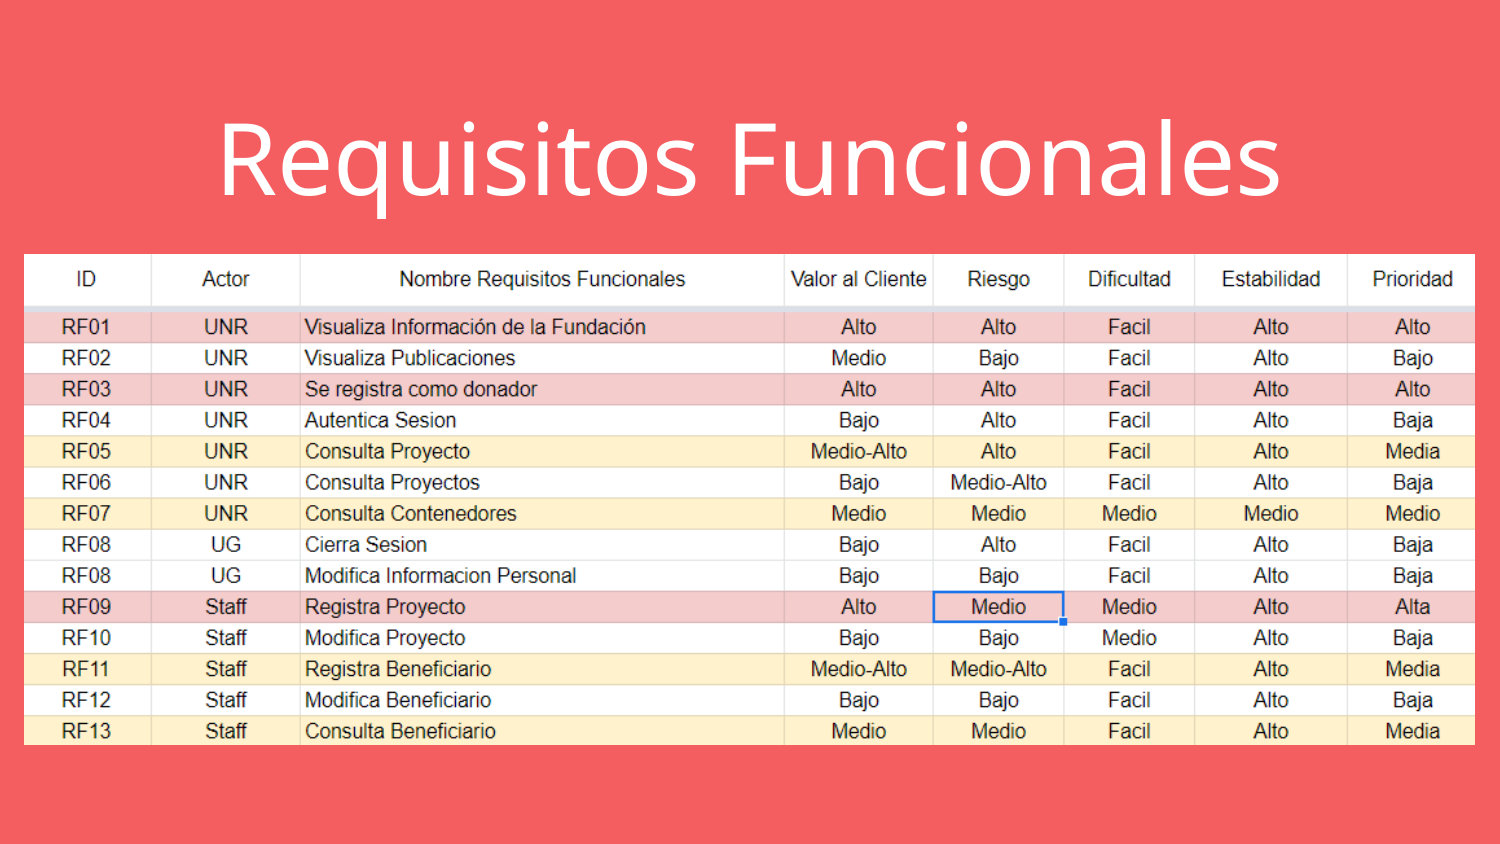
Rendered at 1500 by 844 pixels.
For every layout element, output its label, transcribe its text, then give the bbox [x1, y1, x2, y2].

title Requisitos Funcionales [83, 80, 1417, 230]
picture [24, 254, 1476, 746]
